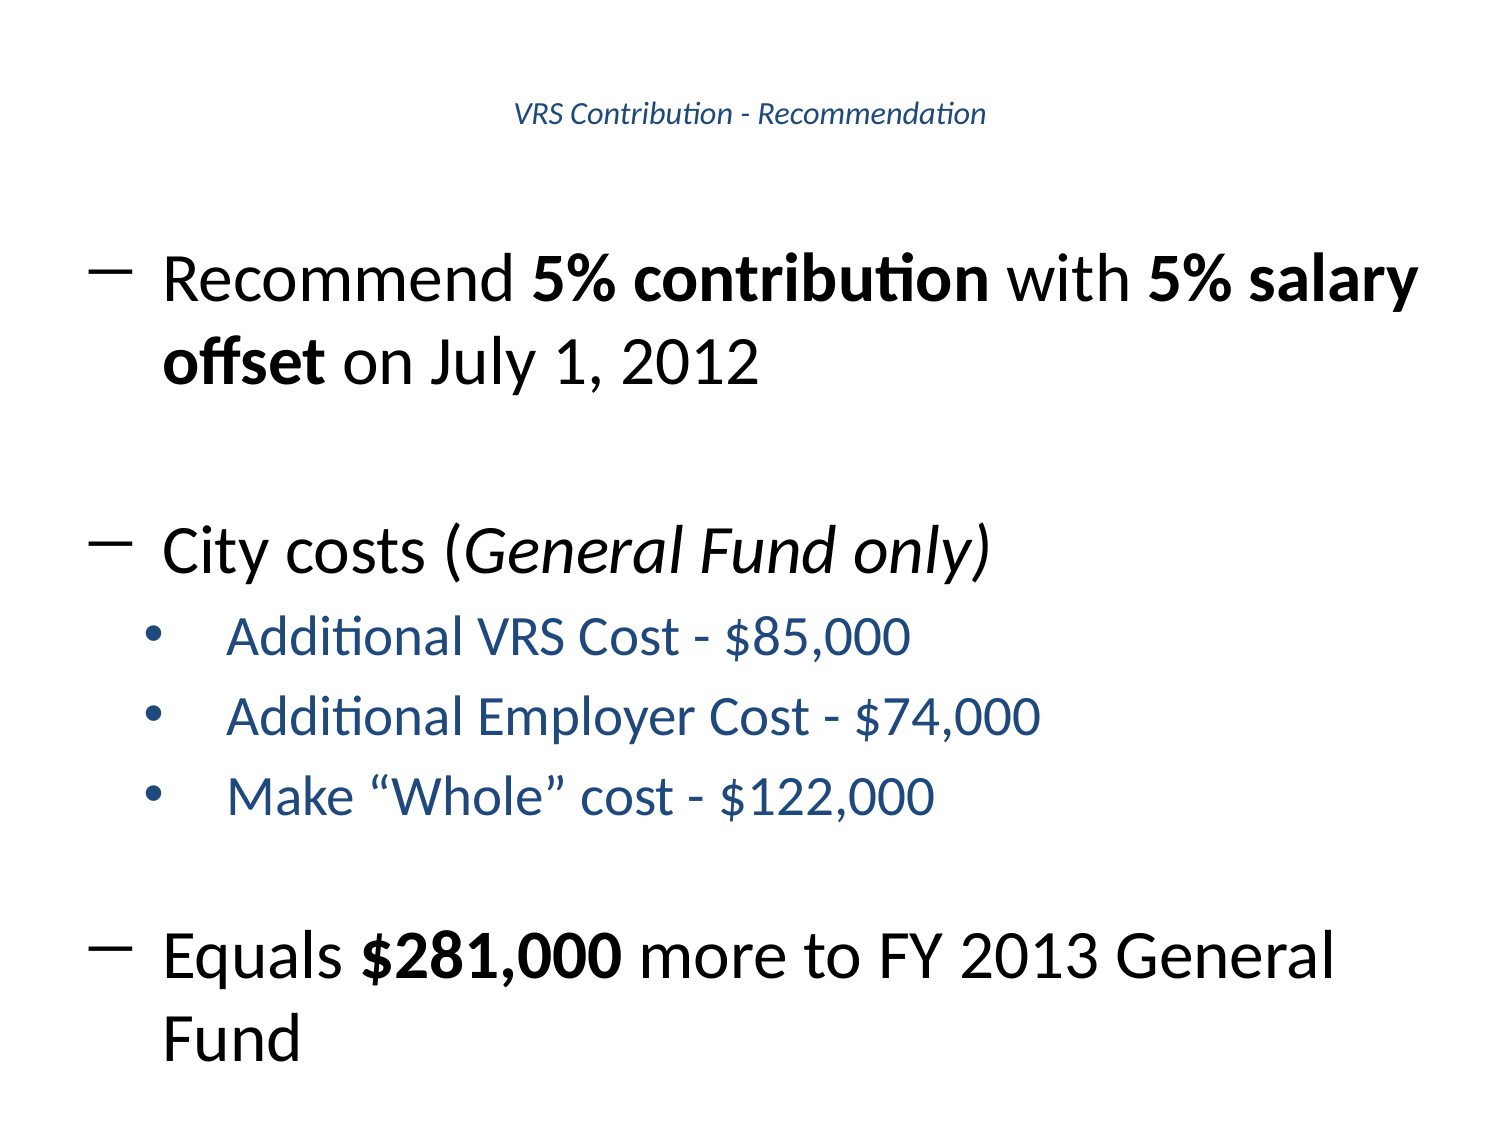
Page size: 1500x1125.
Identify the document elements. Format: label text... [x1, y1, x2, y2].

list Recommend 5% contribution with 5% salary offset on July 1, 2012 City costs (General Fund only) Additional VRS Cost - $85,000 Additional Employer Cost - $74,000 Make “Whole” cost - $122,000 Equals $281,000 more to FY 2013 General Fund [0, 224, 1500, 1088]
title VRS Contribution - Recommendation [75, 45, 1425, 175]
